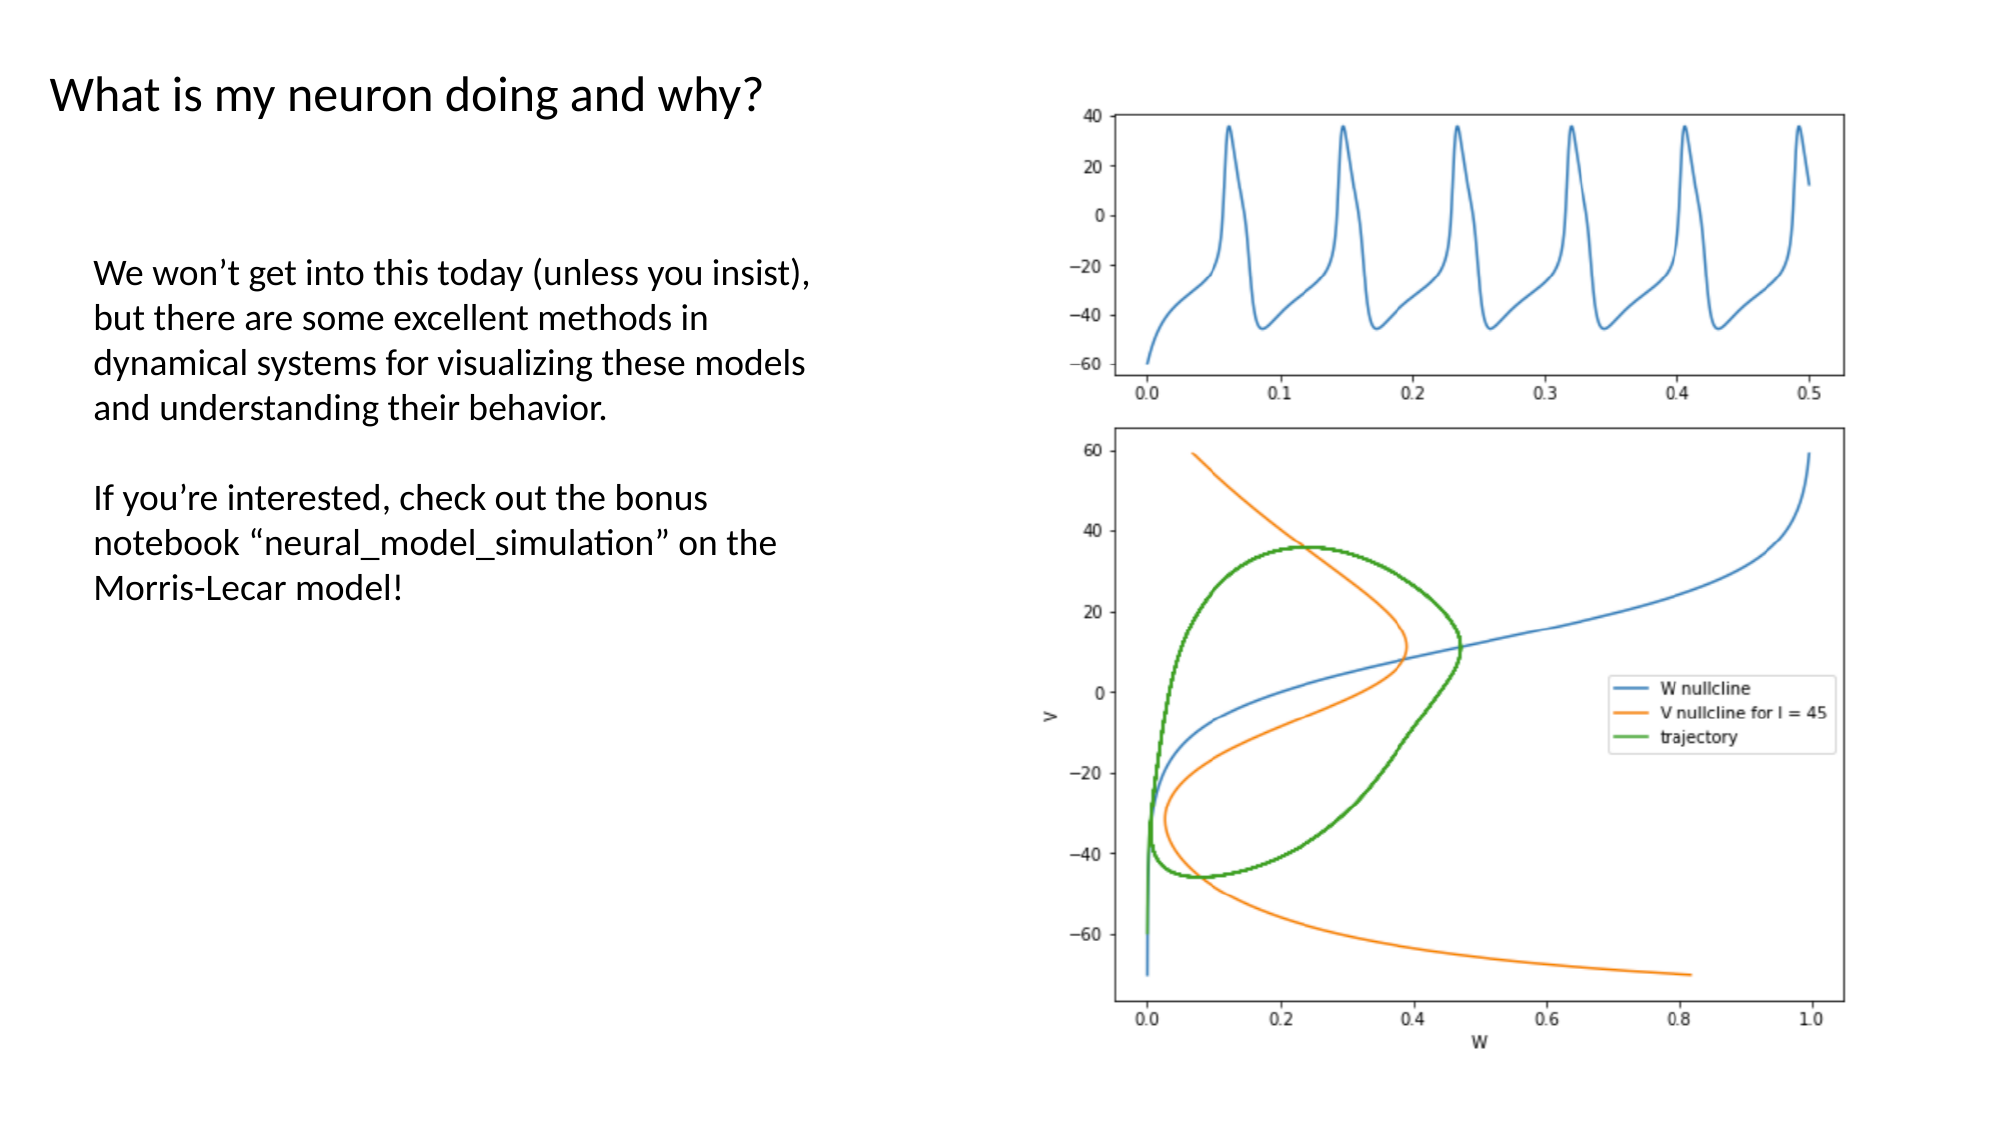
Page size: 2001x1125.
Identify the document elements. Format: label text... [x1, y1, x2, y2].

text_box What is my neuron doing and why? [34, 54, 1966, 130]
picture [1028, 100, 1859, 1071]
text_box We won’t get into this today (unless you insist), but there are some excellent methods in dynamical systems for visualizing these models and understanding their behavior. If you’re interested, check out the bonus notebook “neural_model_simulation” on the Morris-Lecar model! [78, 240, 874, 616]
